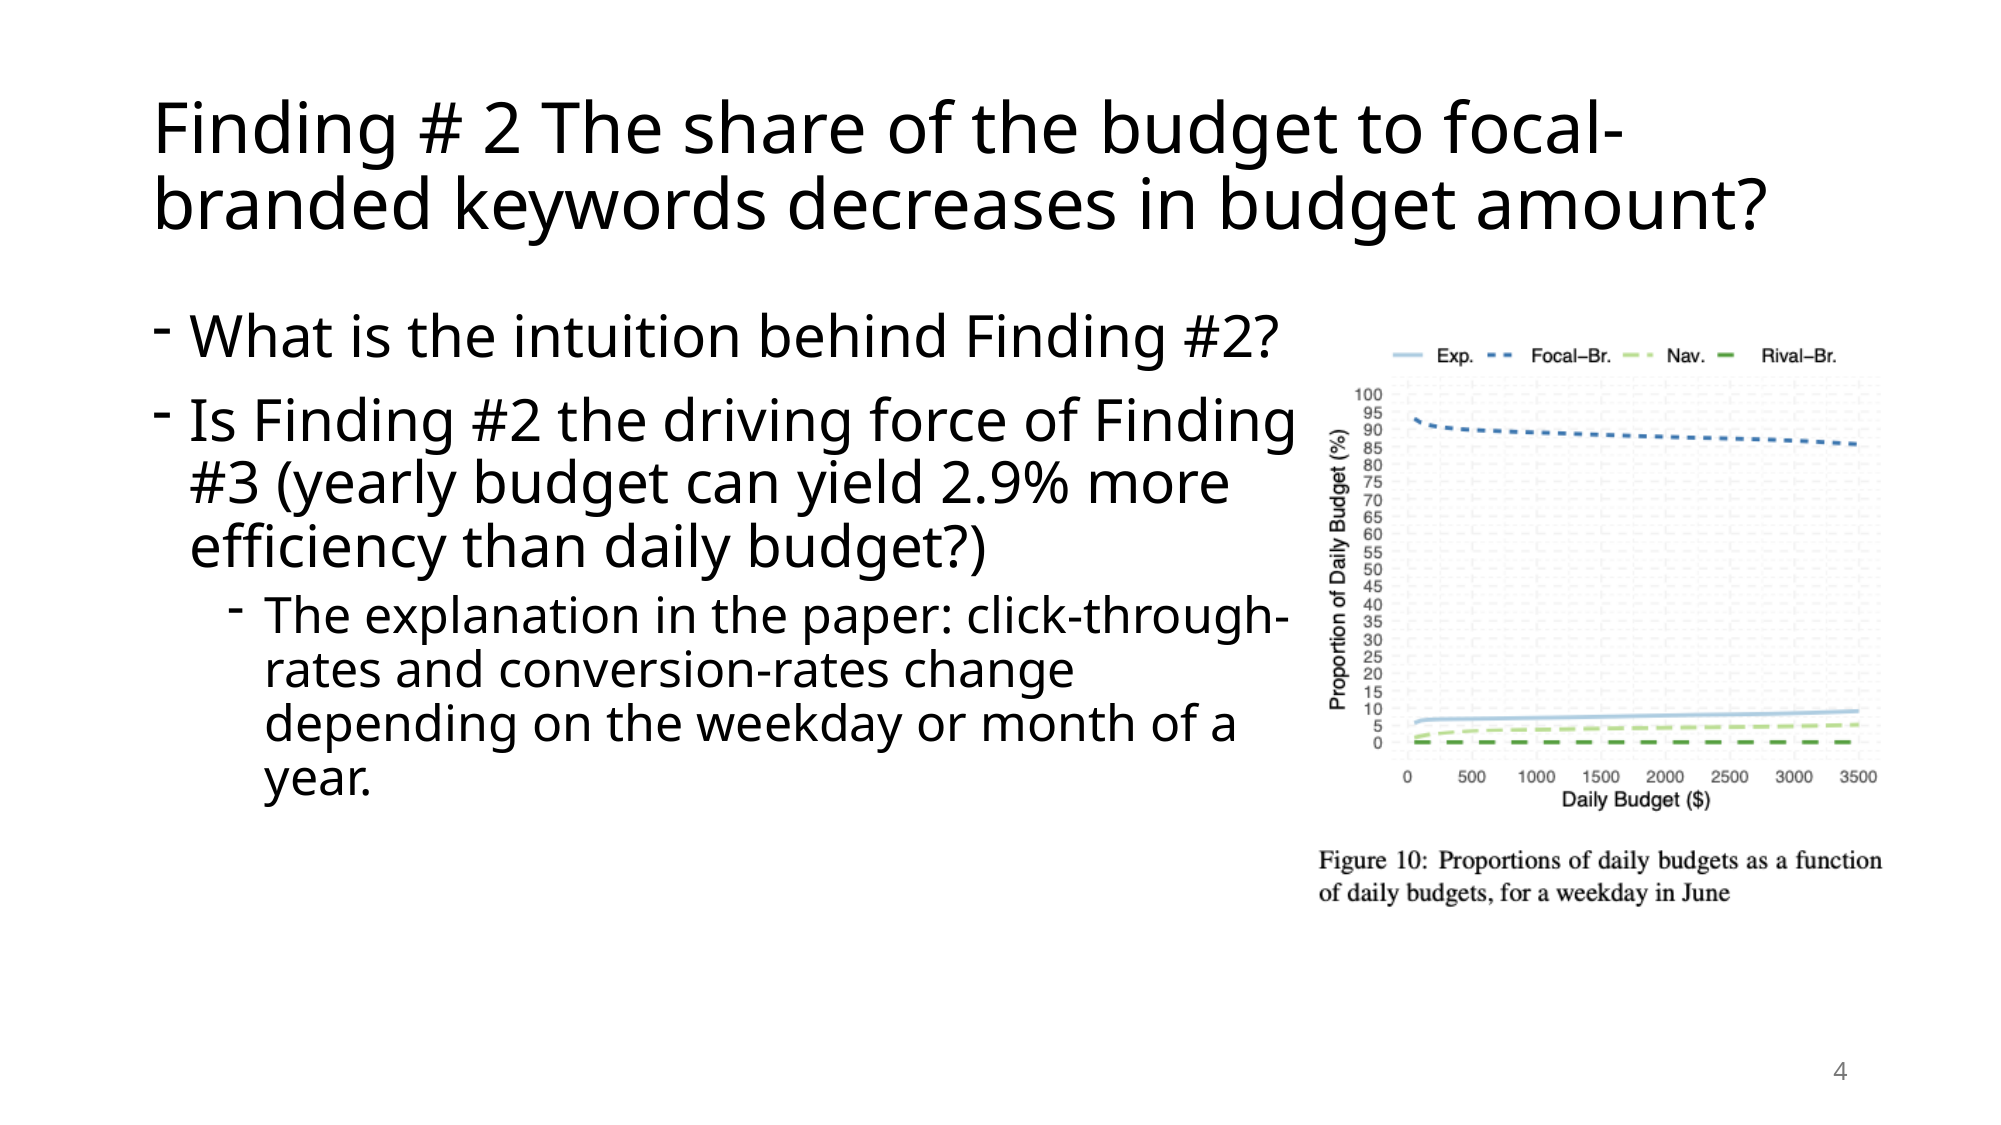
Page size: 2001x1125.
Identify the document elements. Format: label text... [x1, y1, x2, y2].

slide_number 4 [1412, 1042, 1863, 1103]
list What is the intuition behind Finding #2? Is Finding #2 the driving force of Finding #3 (yearly budget can yield 2.9% more efficiency than daily budget?) The explanation in the paper: click-through-rates and conversion-rates change depending on the weekday or month of a year. [137, 299, 1322, 1014]
picture [1302, 298, 1913, 929]
title Finding # 2 The share of the budget to focal-branded keywords decreases in budget amount? [137, 59, 1863, 278]
